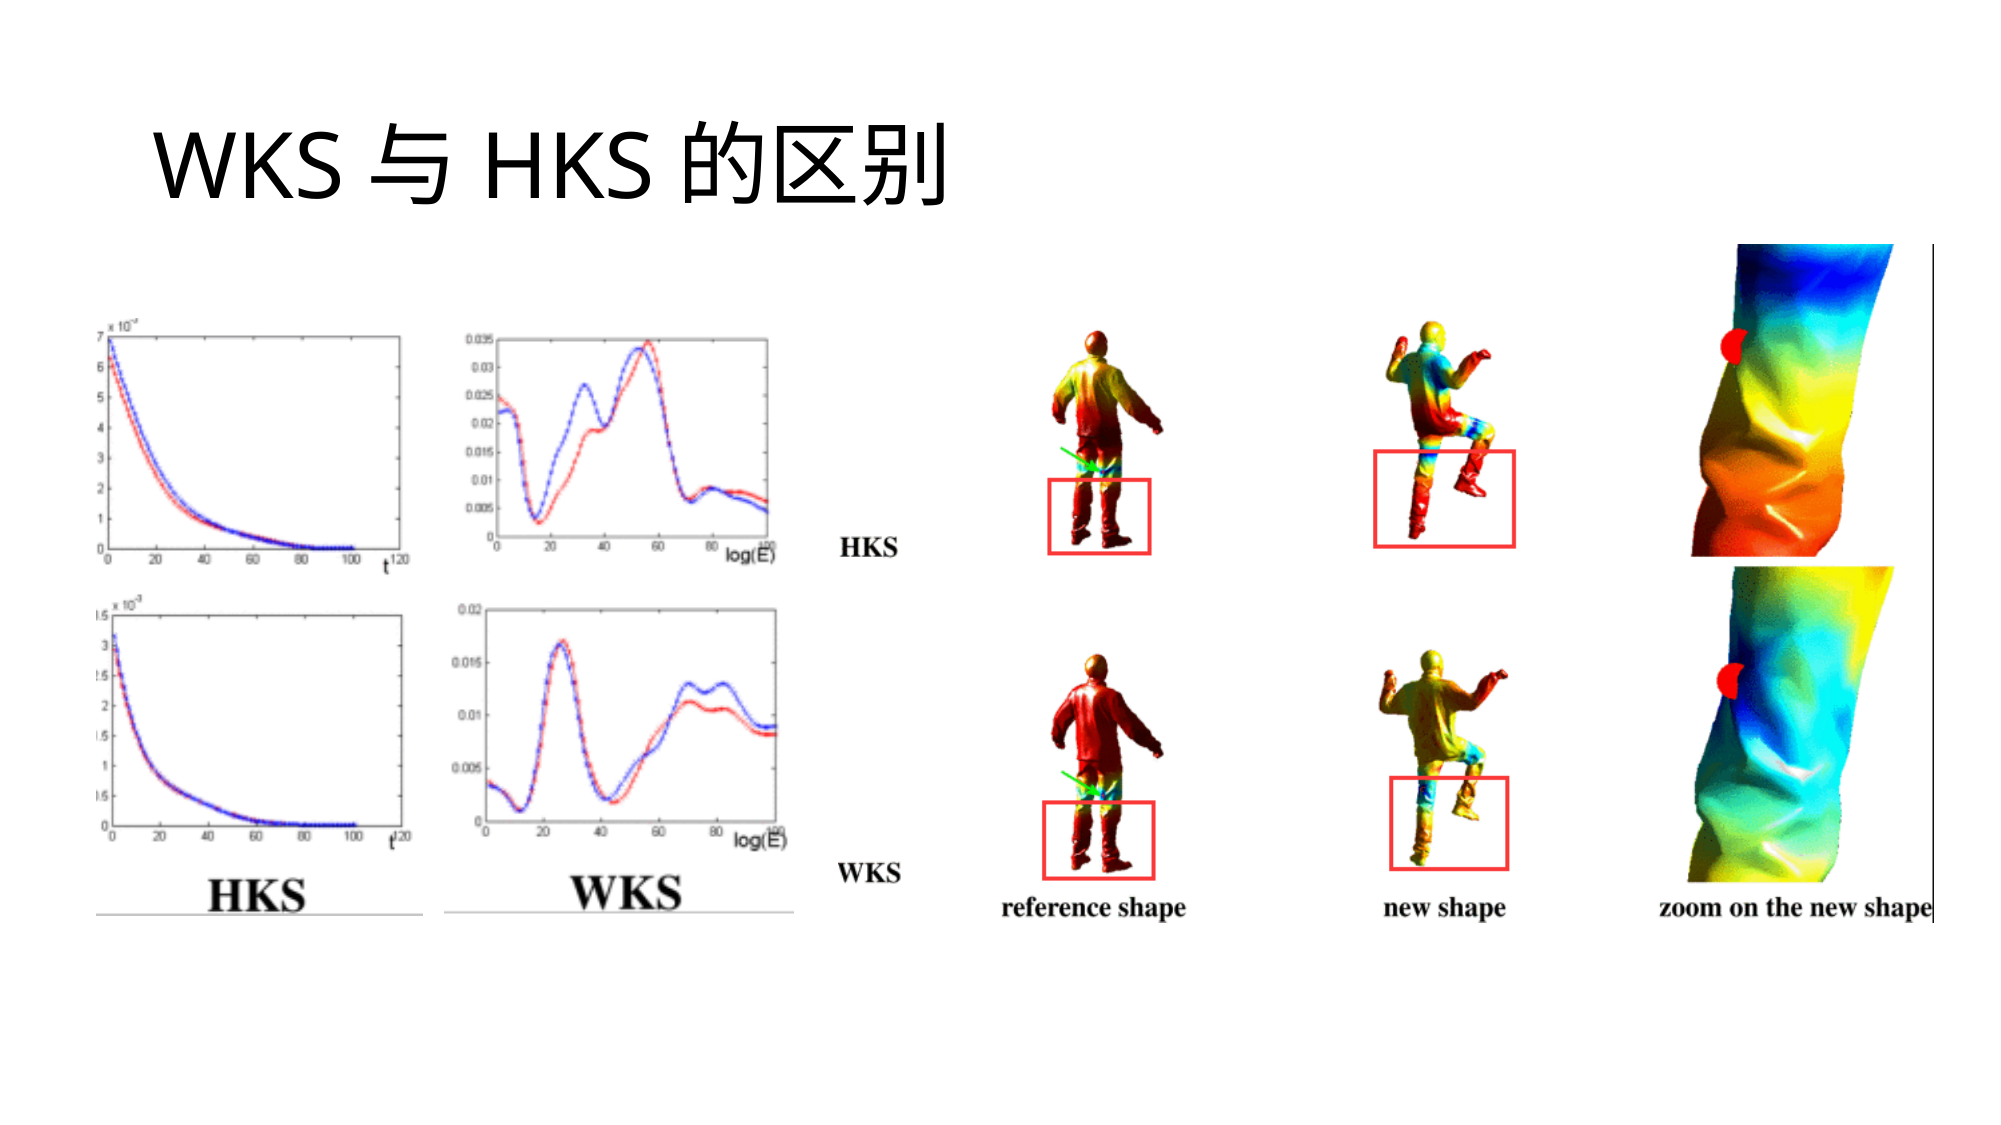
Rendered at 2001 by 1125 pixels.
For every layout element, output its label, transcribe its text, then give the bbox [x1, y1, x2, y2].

picture [838, 244, 1934, 923]
title WKS与HKS的区别 [137, 59, 1863, 278]
picture [96, 318, 423, 916]
picture [1815, 244, 1887, 249]
picture [444, 317, 794, 916]
